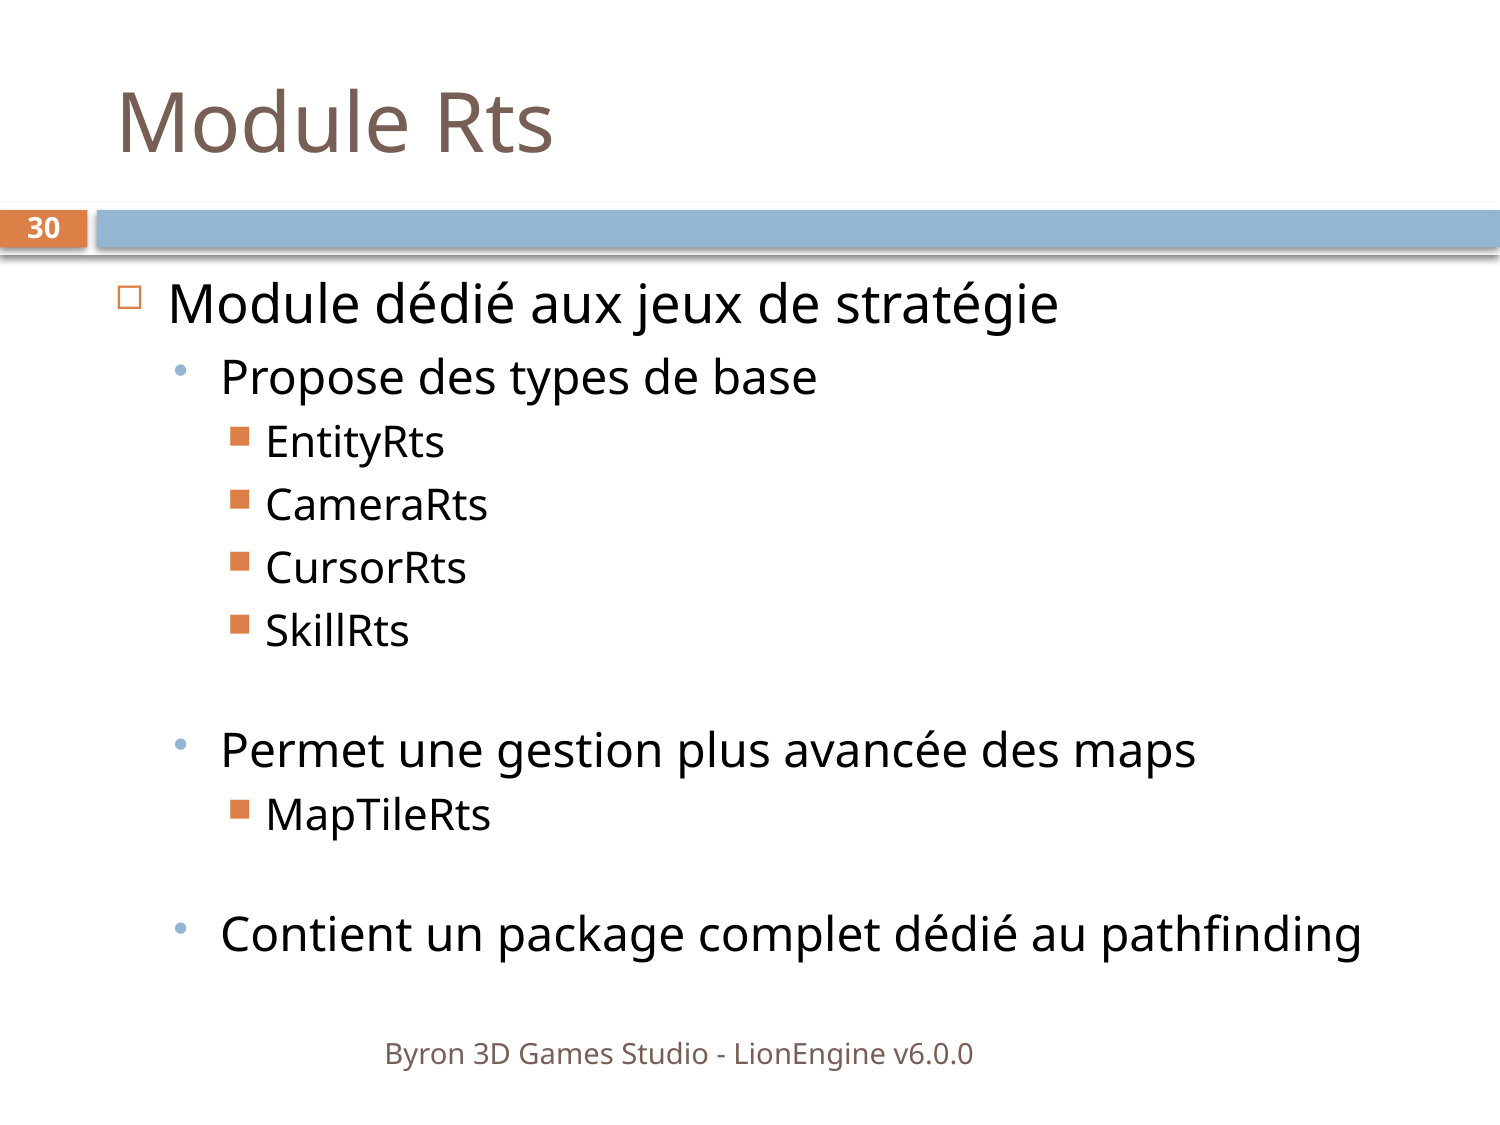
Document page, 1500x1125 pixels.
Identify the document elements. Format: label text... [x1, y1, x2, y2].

slide_number 30 [0, 208, 88, 249]
list Module dédié aux jeux de stratégie Propose des types de base EntityRts CameraRts CursorRts SkillRts Permet une gestion plus avancée des maps MapTileRts Contient un package complet dédié au pathfinding [100, 262, 1438, 1000]
title Module Rts [100, 37, 1438, 200]
footer Byron 3D Games Studio - LionEngine v6.0.0 [99, 1024, 990, 1085]
